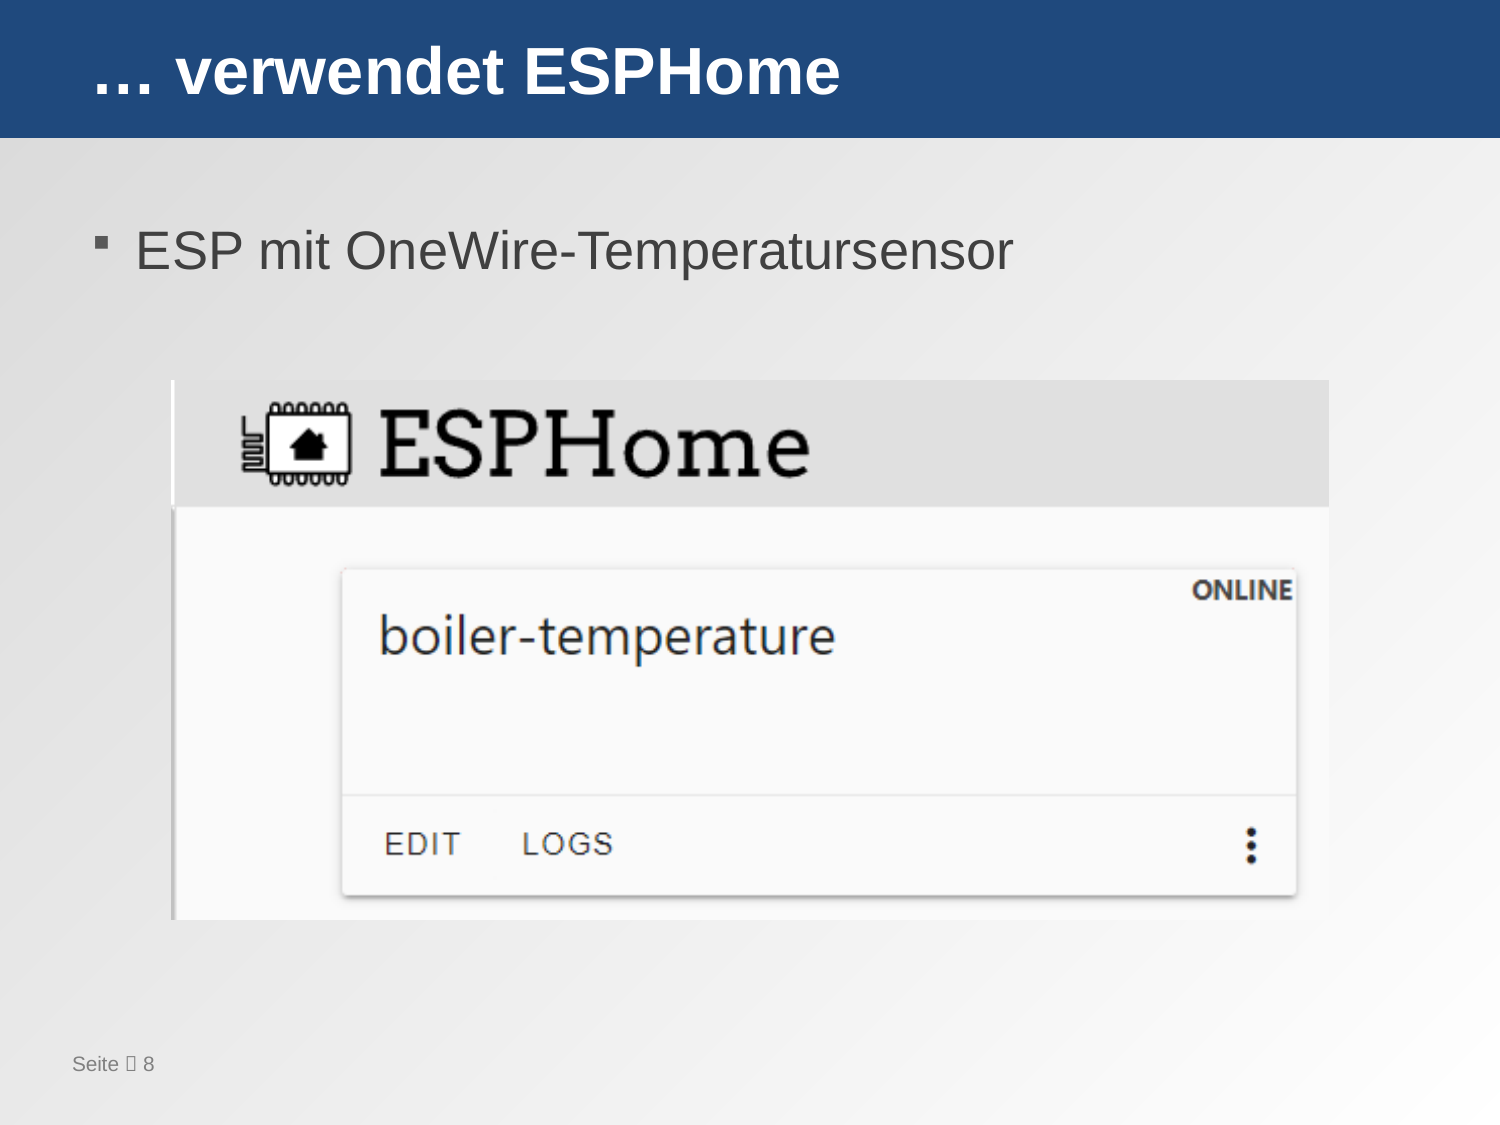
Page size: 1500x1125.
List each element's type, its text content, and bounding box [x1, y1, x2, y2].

title … verwendet ESPHome [75, 20, 1425, 208]
list ESP mit OneWire-Temperatursensor [76, 208, 1424, 964]
picture [170, 380, 1329, 921]
